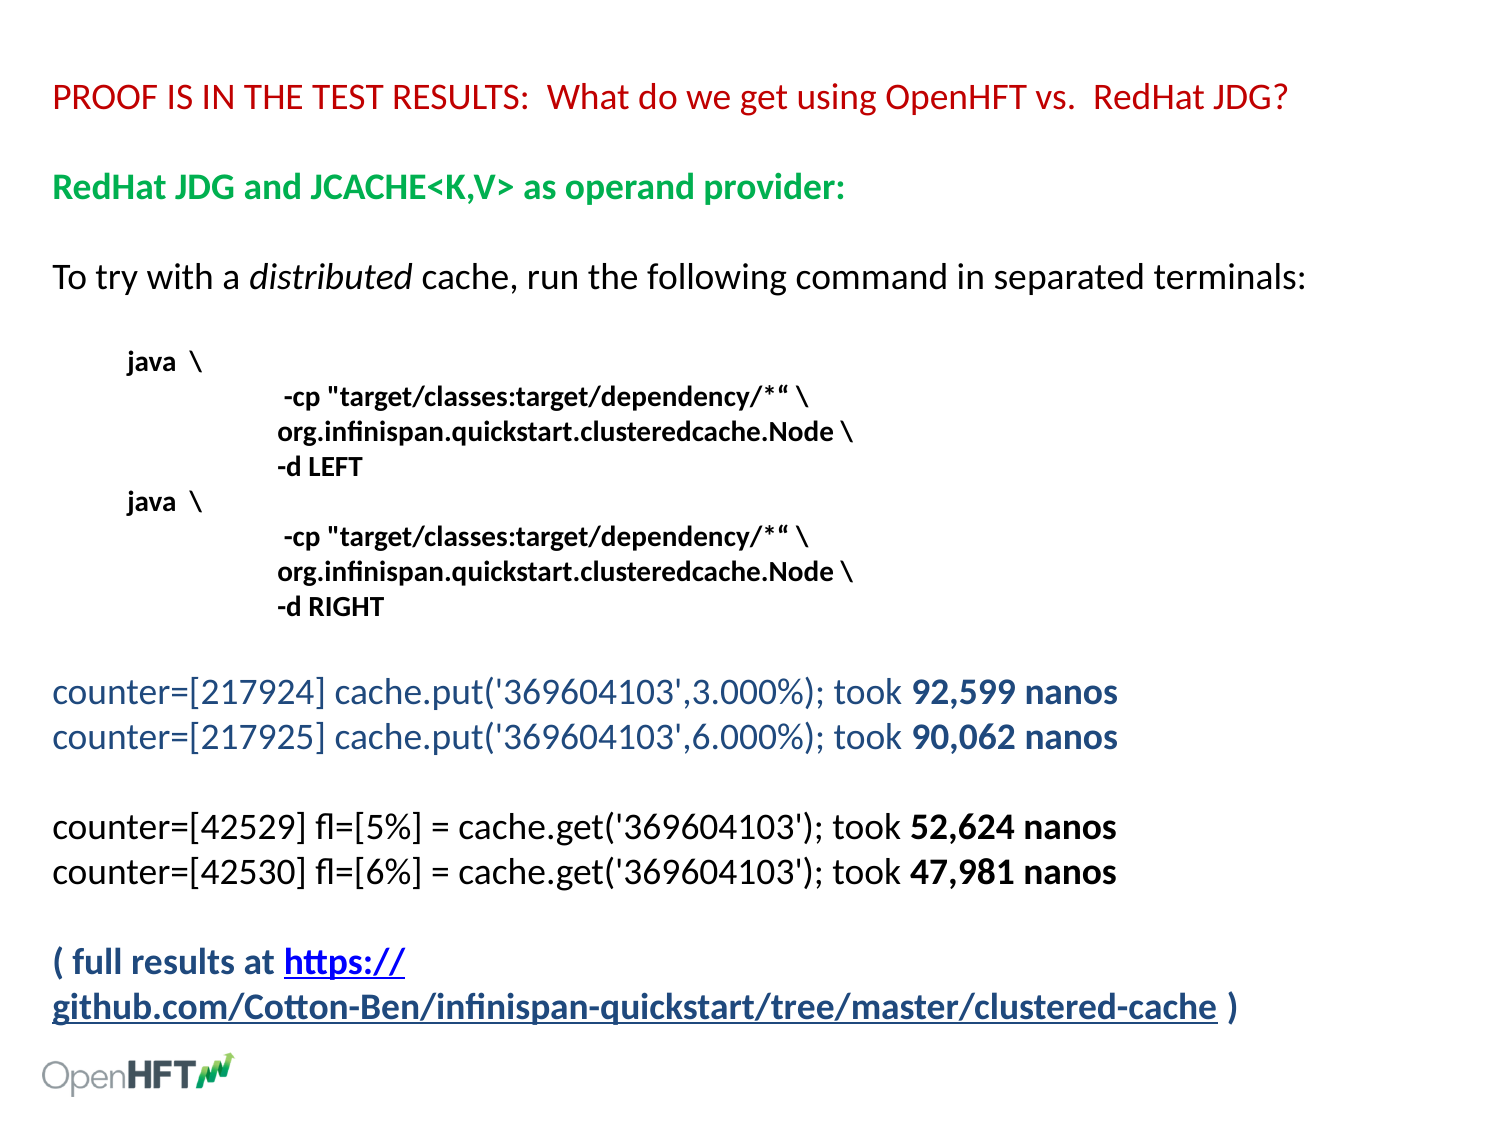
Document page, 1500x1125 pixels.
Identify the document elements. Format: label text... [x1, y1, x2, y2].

text_box PROOF IS IN THE TEST RESULTS: What do we get using OpenHFT vs. RedHat JDG? RedHat JDG and JCACHE<K,V> as operand provider: To try with a distributed cache, run the following command in separated terminals: java \ -cp "target/classes:target/dependency/*“ \ org.infinispan.quickstart.clusteredcache.Node \ -d LEFT java \ -cp "target/classes:target/dependency/*“ \ org.infinispan.quickstart.clusteredcache.Node \ -d RIGHT counter=[217924] cache.put('369604103',3.000%); took 92,599 nanos counter=[217925] cache.put('369604103',6.000%); took 90,062 nanos counter=[42529] fl=[5%] = cache.get('369604103'); took 52,624 nanos counter=[42530] fl=[6%] = cache.get('369604103'); took 47,981 nanos ( full results at https://github.com/Cotton-Ben/infinispan-quickstart/tree/master/clustered-cache ) [37, 64, 1338, 1080]
picture [37, 1049, 247, 1101]
